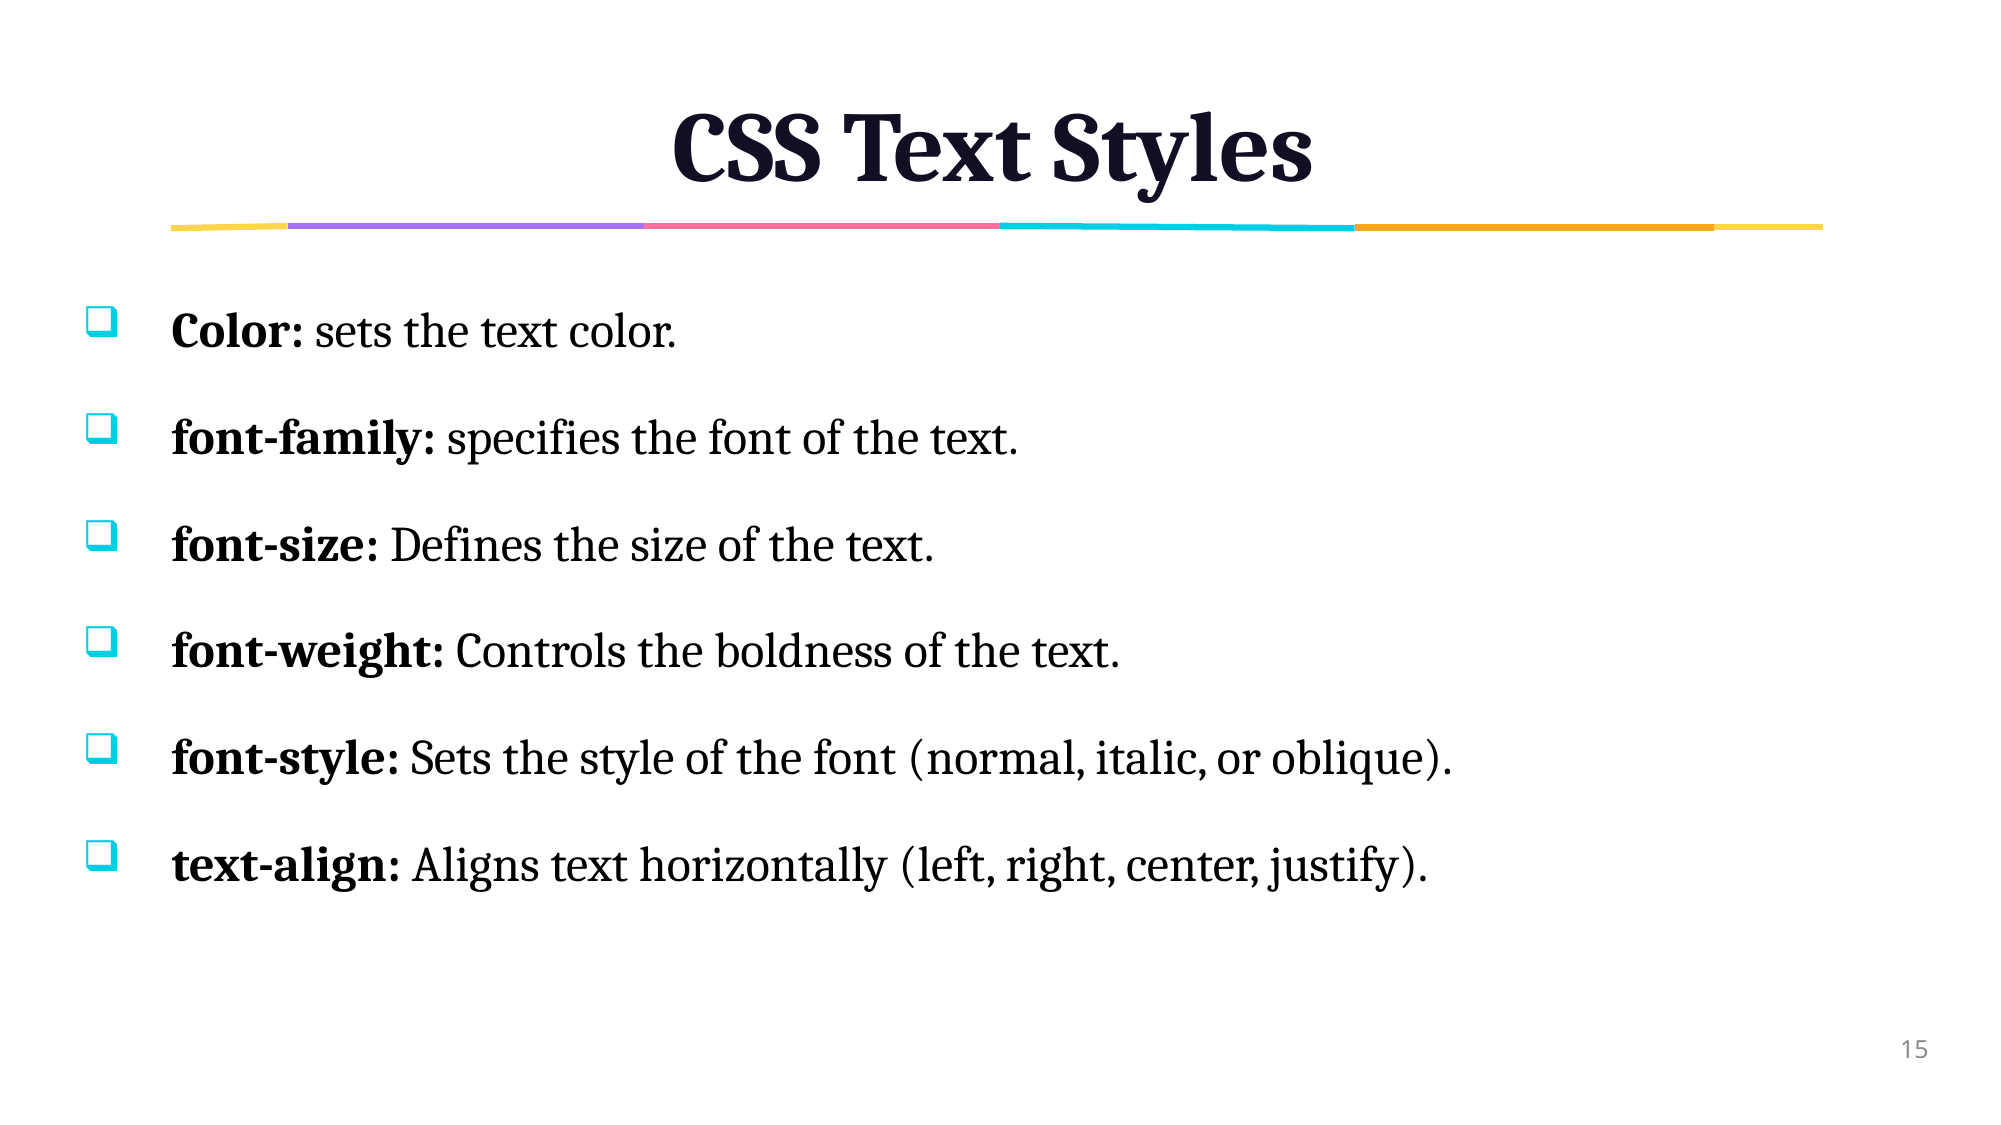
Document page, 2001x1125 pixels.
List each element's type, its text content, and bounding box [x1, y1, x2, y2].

title CSS Text Styles [106, 75, 1882, 209]
slide_number 15 [1881, 1022, 1944, 1080]
text_box Color: sets the text color. font-family: specifies the font of the text. font-size: Defines the size of the text. font-weight: Controls the boldness of the text. font-style: Sets the style of the font (normal, italic, or oblique). text-align: Aligns text horizontally (left, right, center, justify). [68, 260, 1932, 975]
